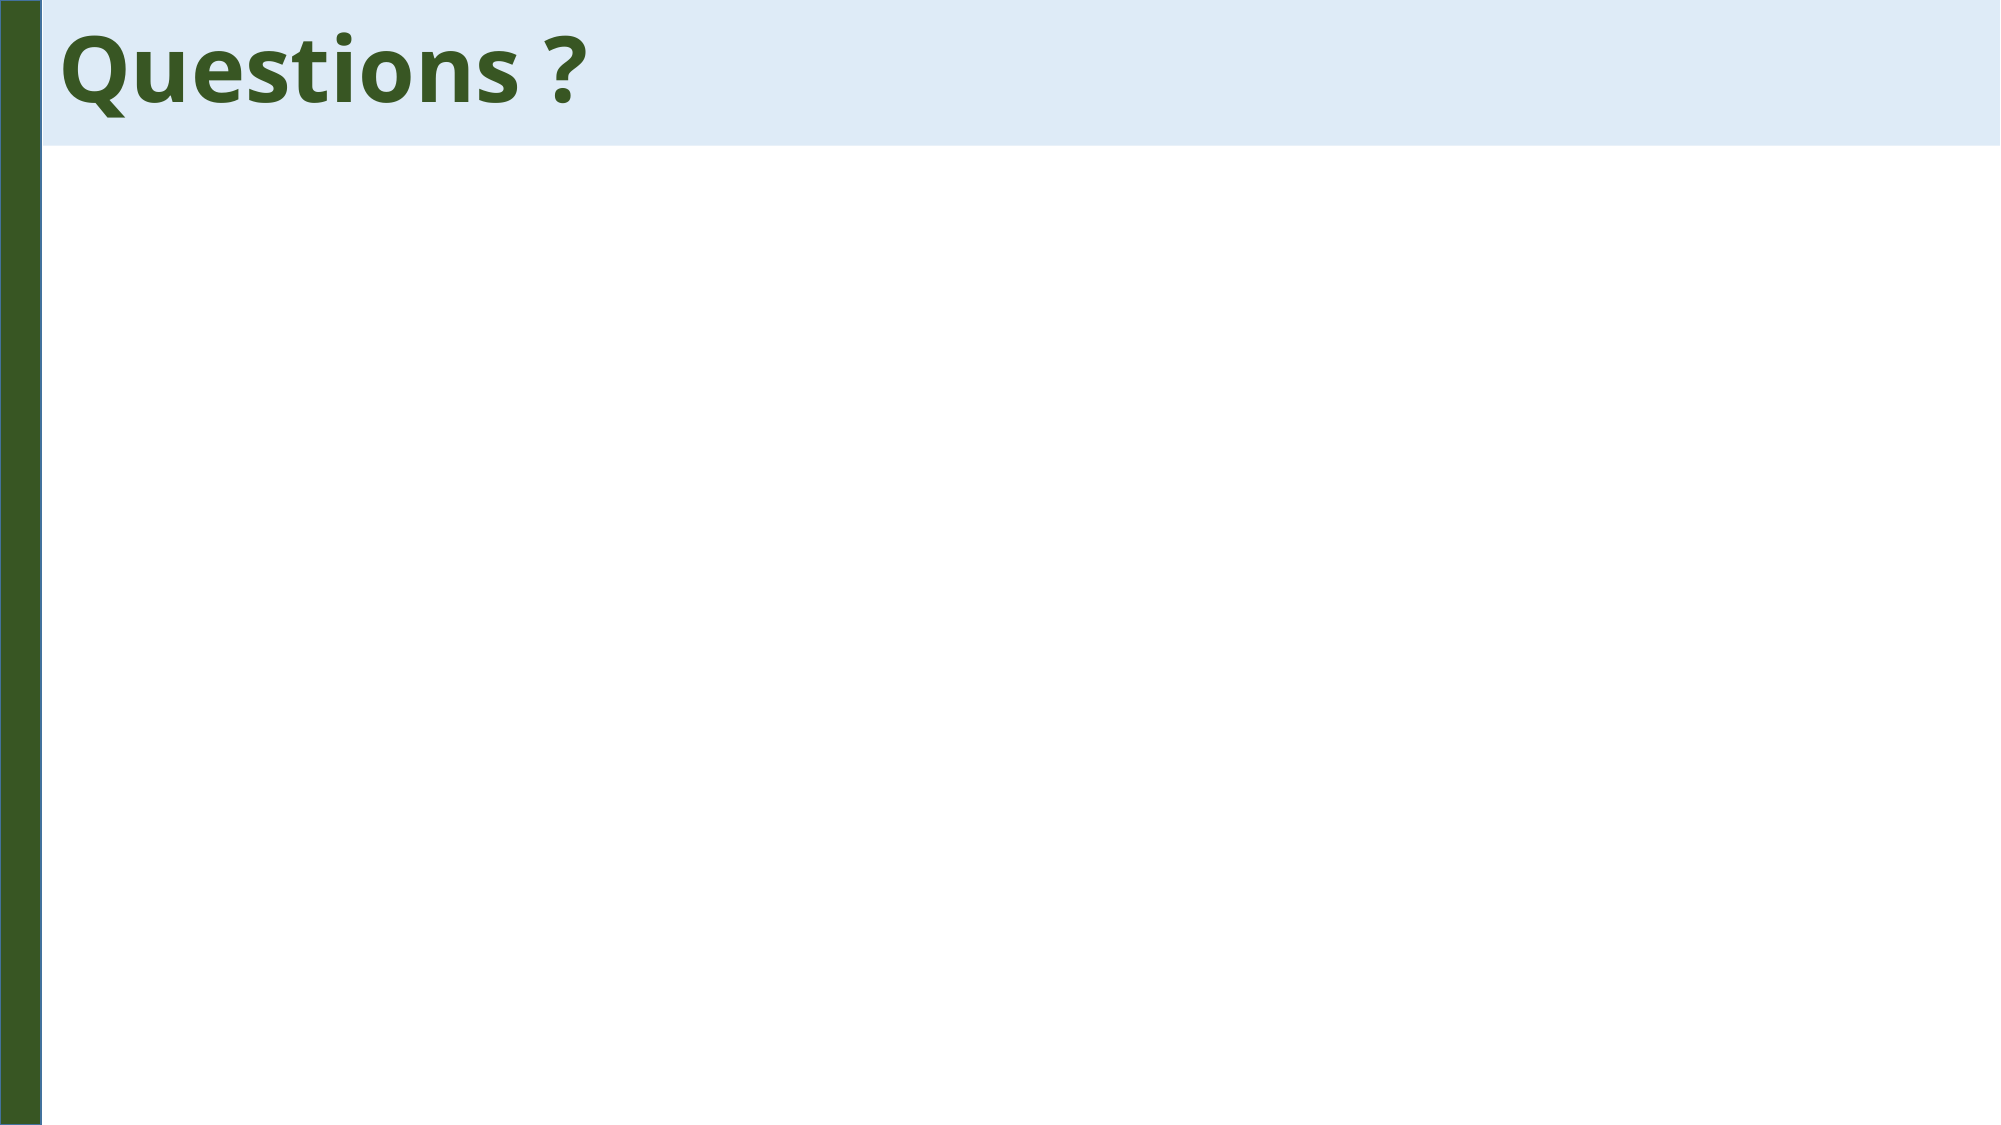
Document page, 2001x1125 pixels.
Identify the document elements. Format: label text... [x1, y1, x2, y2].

text_box [0, 0, 42, 1125]
title Questions ? [43, 0, 2000, 146]
